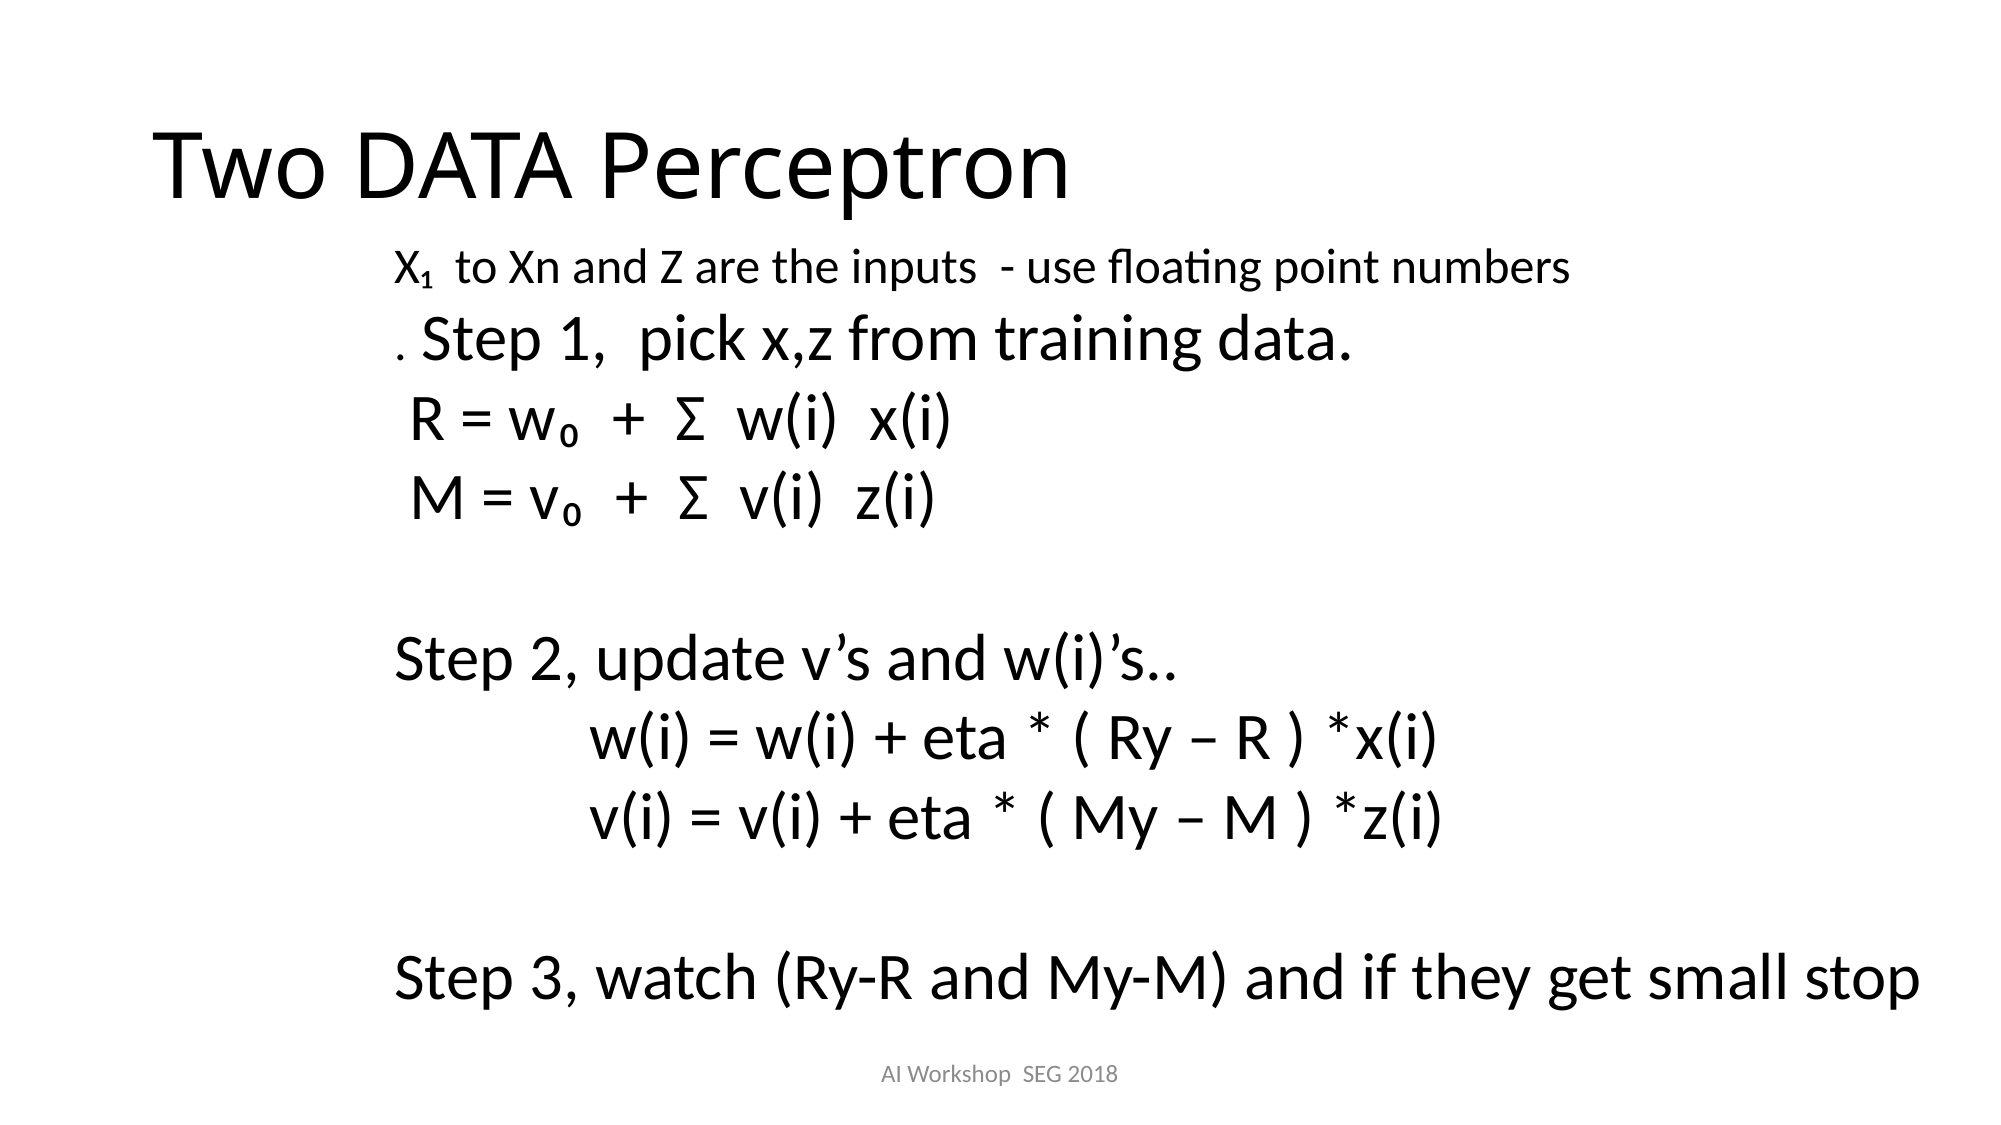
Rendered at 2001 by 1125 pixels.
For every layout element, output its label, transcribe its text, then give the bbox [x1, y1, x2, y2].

text_box X₁ to Xn and Z are the inputs - use floating point numbers . Step 1, pick x,z from training data. R = w₀ + Σ w(i) x(i) M = v₀ + Σ v(i) z(i) Step 2, update v’s and w(i)’s.. w(i) = w(i) + eta * ( Ry – R ) *x(i) v(i) = v(i) + eta * ( My – M ) *z(i) Step 3, watch (Ry-R and My-M) and if they get small stop [379, 226, 2000, 1066]
footer AI Workshop SEG 2018 [662, 1066, 1338, 1103]
title Two DATA Perceptron [137, 59, 1863, 278]
